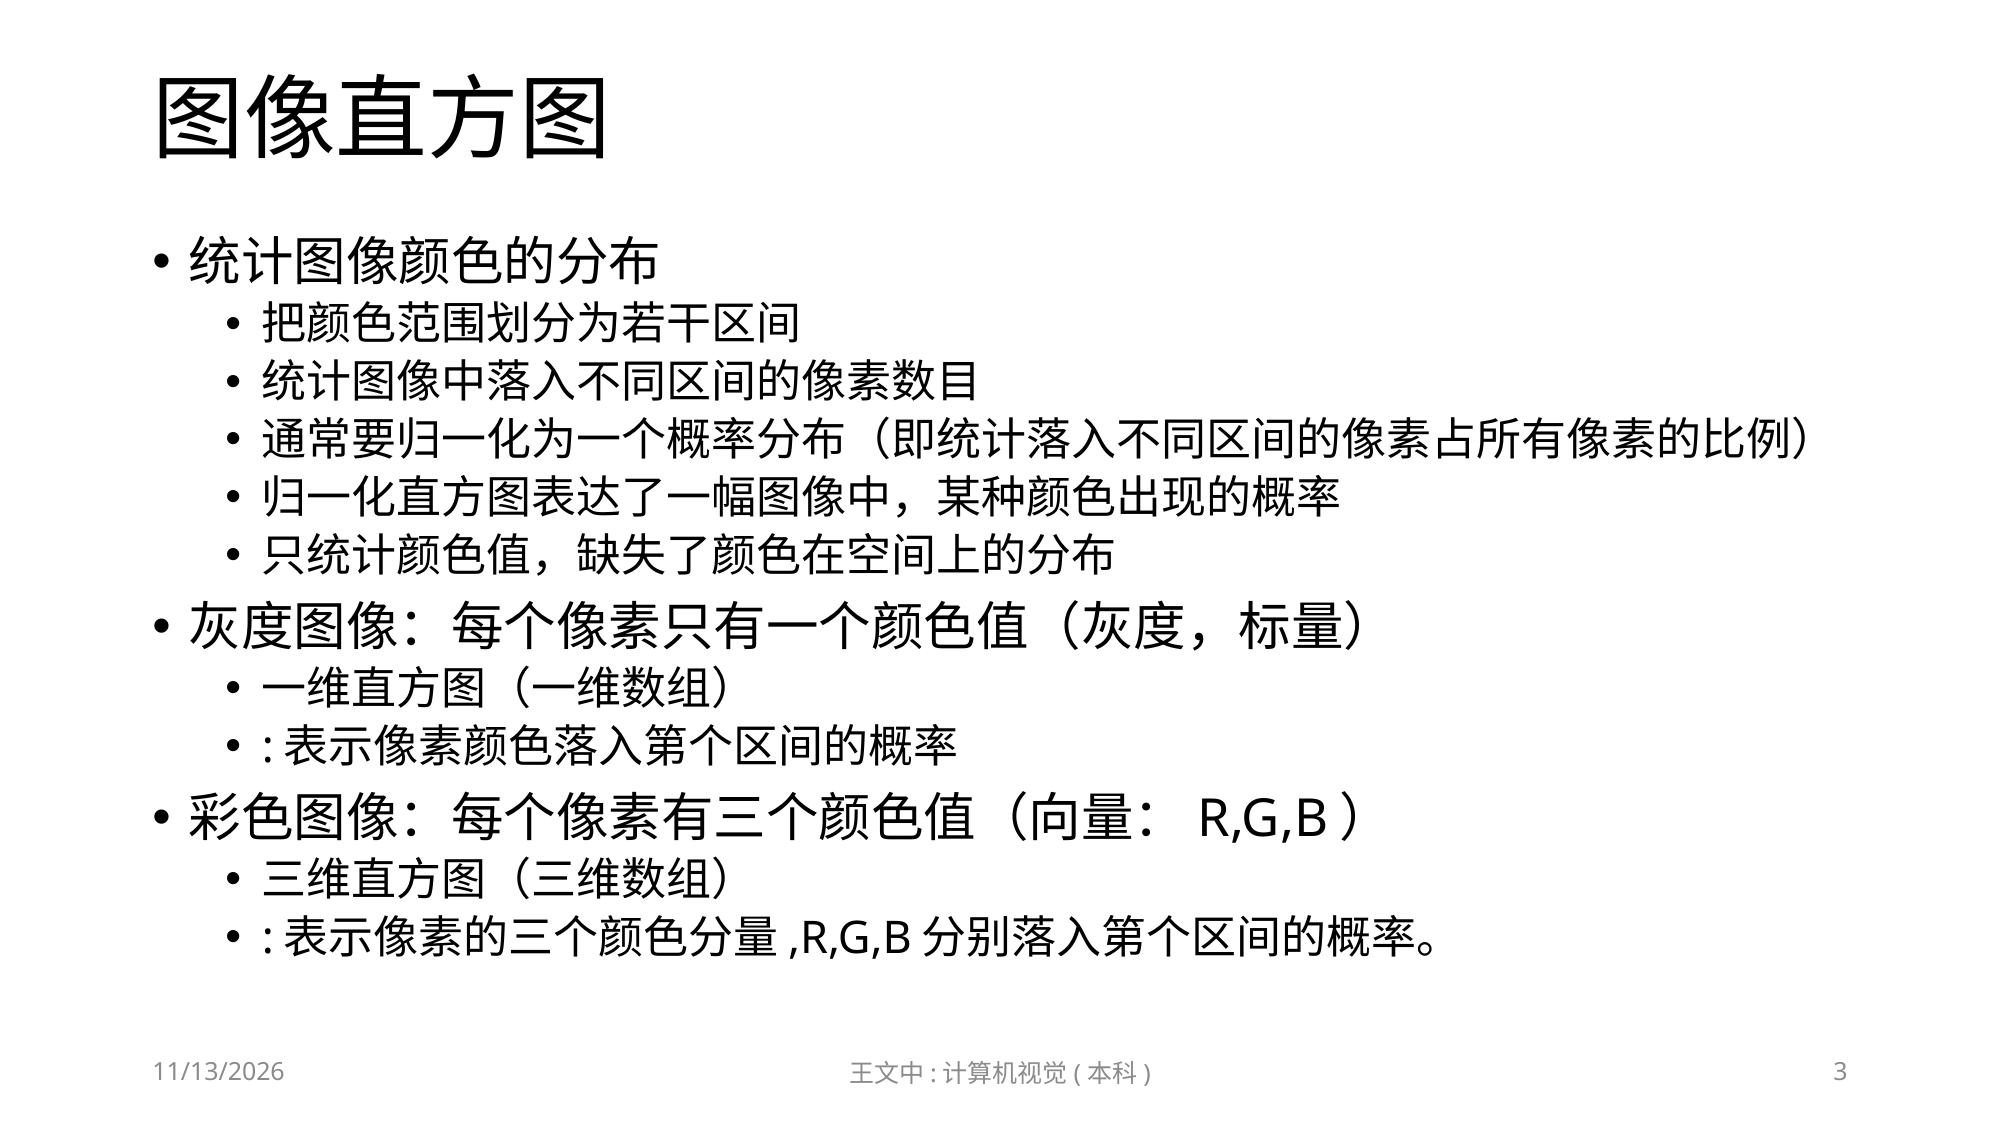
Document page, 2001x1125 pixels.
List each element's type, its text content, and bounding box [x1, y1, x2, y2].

title 图像直方图 [137, 59, 1863, 185]
slide_number 3 [1412, 1042, 1863, 1103]
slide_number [137, 1042, 588, 1103]
footer 王文中:计算机视觉(本科) [662, 1042, 1338, 1103]
